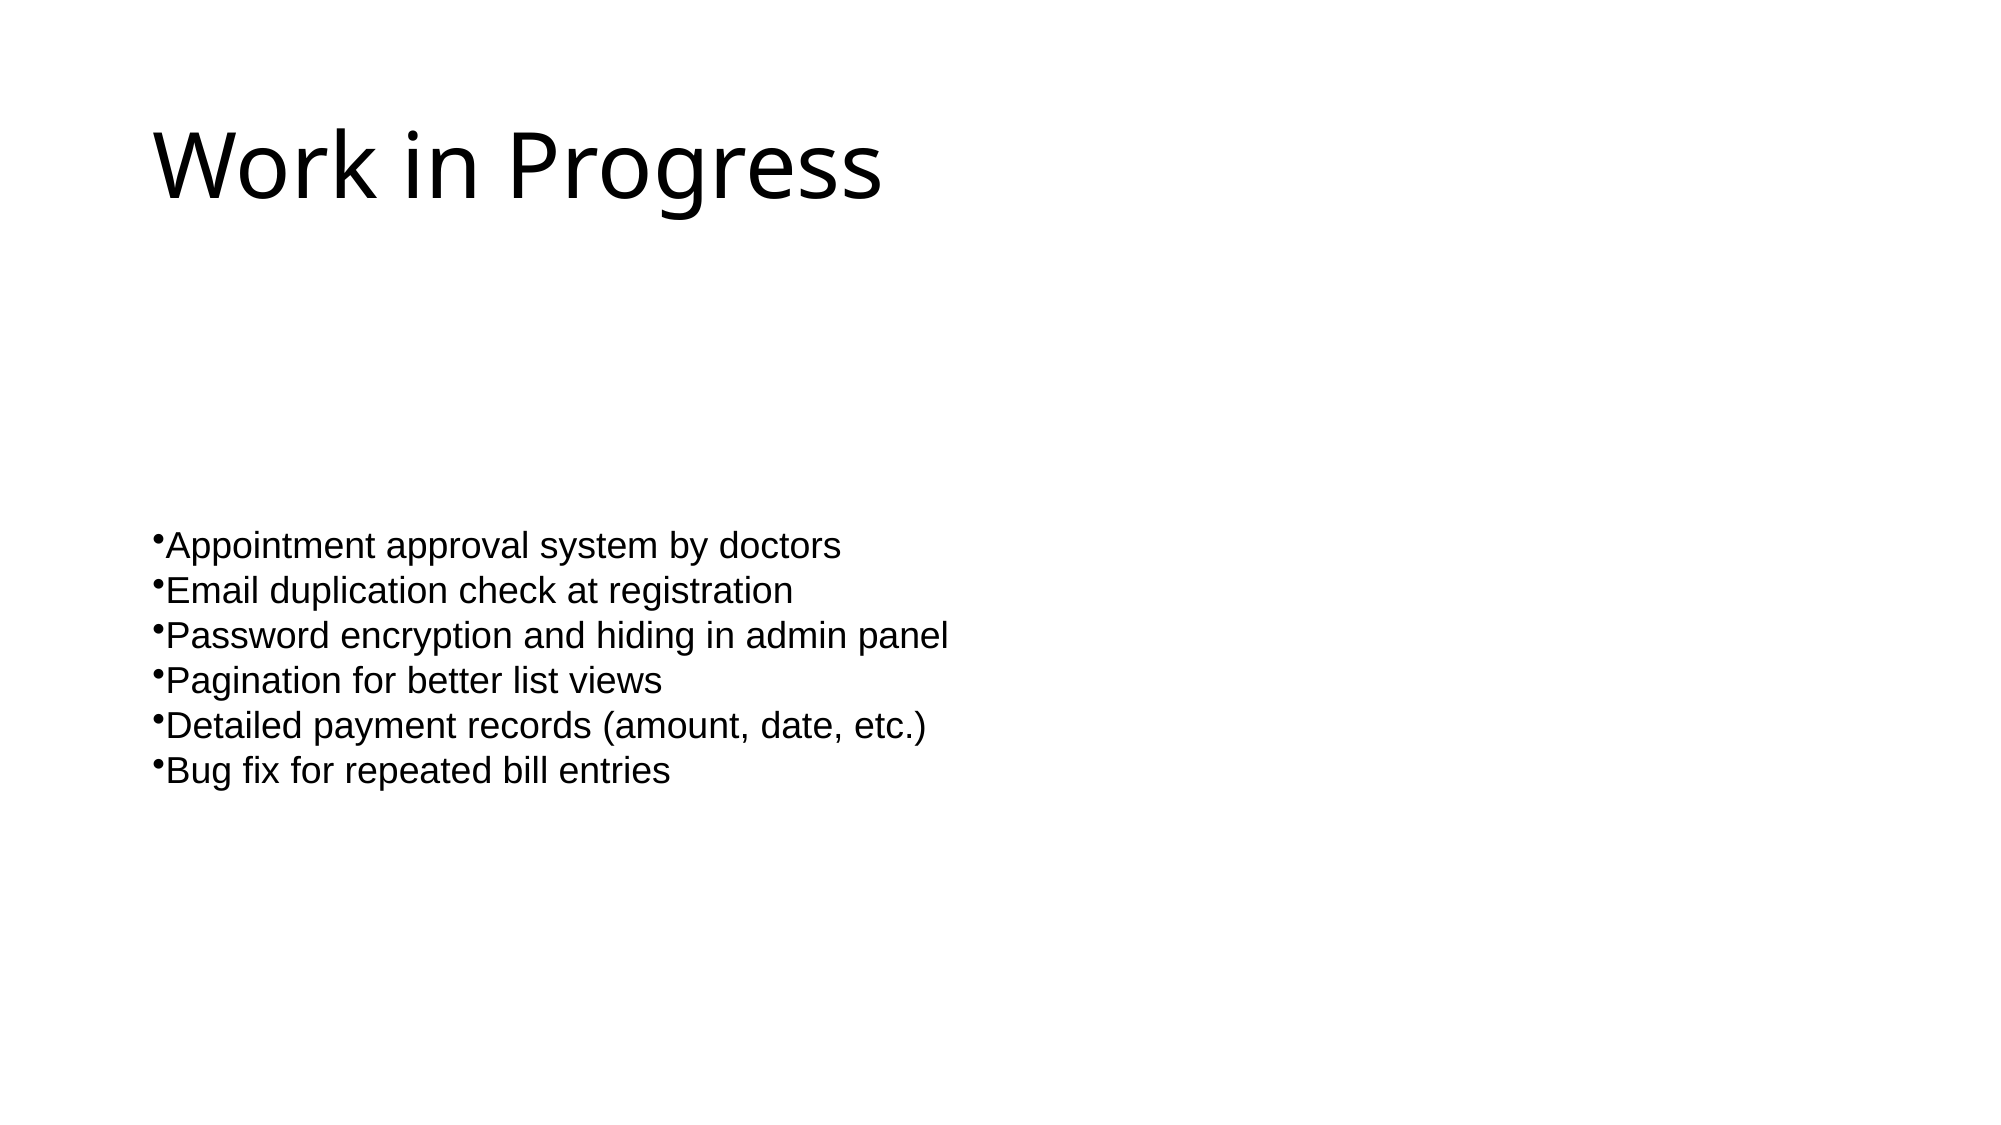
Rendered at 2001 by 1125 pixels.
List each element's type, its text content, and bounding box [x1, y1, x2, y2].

title Work in Progress [137, 59, 1863, 278]
list Appointment approval system by doctors Email duplication check at registration Password encryption and hiding in admin panel Pagination for better list views Detailed payment records (amount, date, etc.) Bug fix for repeated bill entries [137, 329, 1863, 983]
